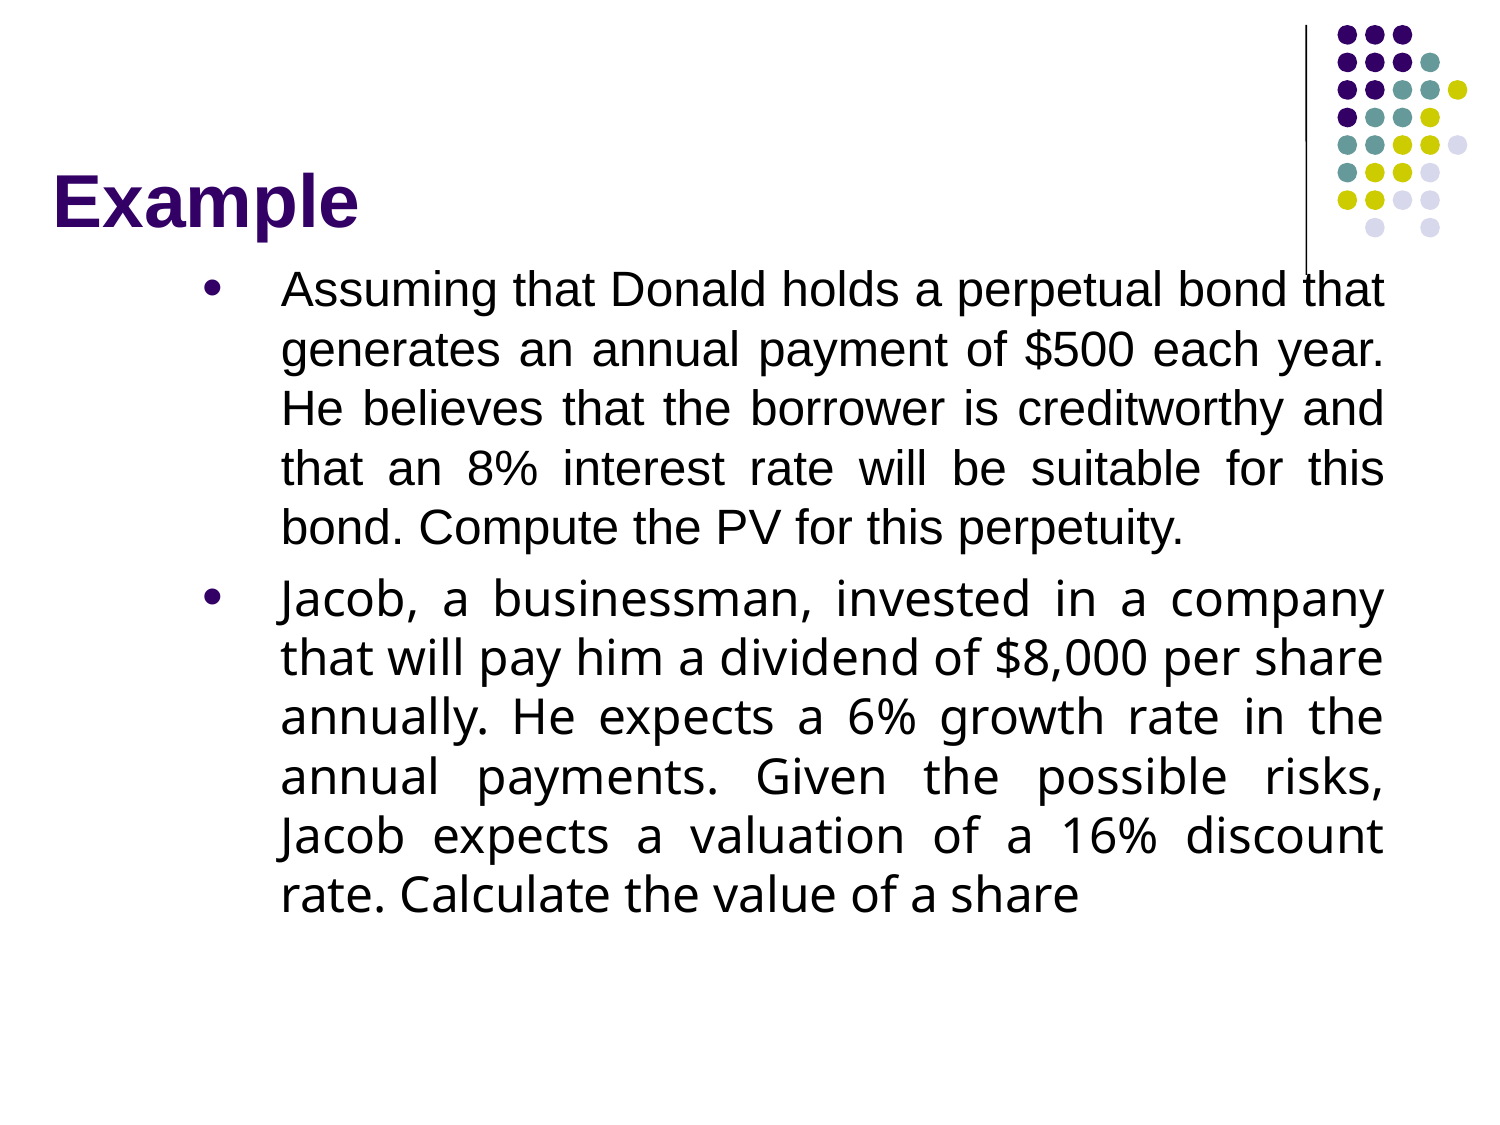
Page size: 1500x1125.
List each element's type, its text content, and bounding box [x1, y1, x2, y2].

title Example [37, 37, 1300, 250]
list Assuming that Donald holds a perpetual bond that generates an annual payment of $500 each year. He believes that the borrower is creditworthy and that an 8% interest rate will be suitable for this bond. Compute the PV for this perpetuity. Jacob, a businessman, invested in a company that will pay him a dividend of $8,000 per share annually. He expects a 6% growth rate in the annual payments. Given the possible risks, Jacob expects a valuation of a 16% discount rate. Calculate the value of a share [187, 249, 1400, 974]
